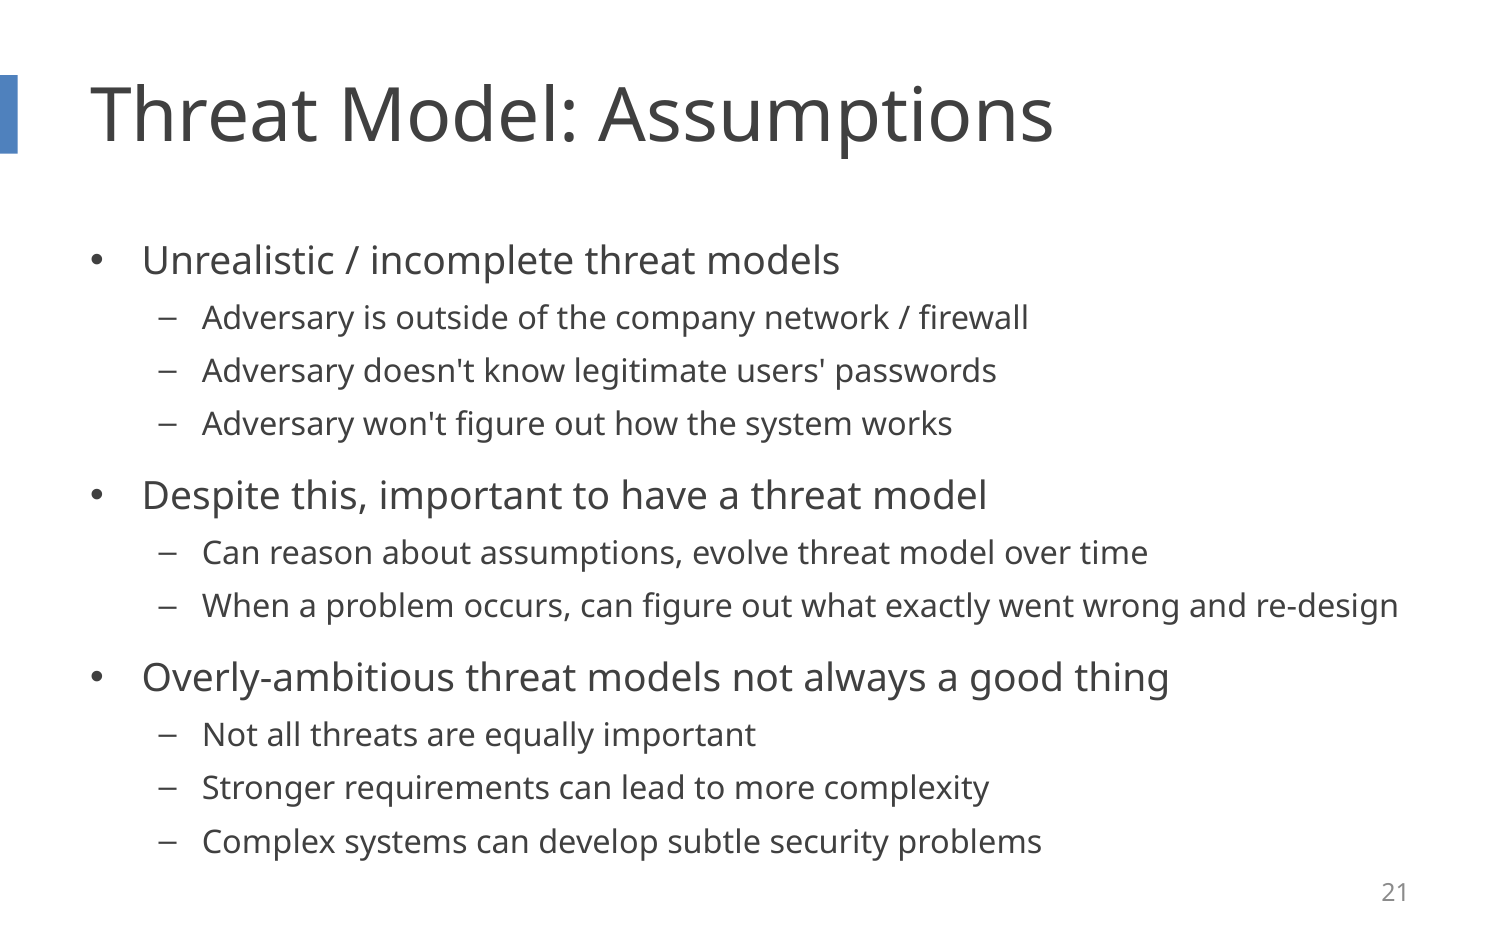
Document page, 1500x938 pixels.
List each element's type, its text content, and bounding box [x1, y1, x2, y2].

list Unrealistic / incomplete threat models Adversary is outside of the company network / firewall Adversary doesn't know legitimate users' passwords Adversary won't figure out how the system works Despite this, important to have a threat model Can reason about assumptions, evolve threat model over time When a problem occurs, can figure out what exactly went wrong and re-design Overly-ambitious threat models not always a good thing Not all threats are equally important Stronger requirements can lead to more complexity Complex systems can develop subtle security problems [75, 218, 1425, 906]
title Threat Model: Assumptions [75, 37, 1425, 186]
slide_number 21 [1074, 868, 1425, 919]
